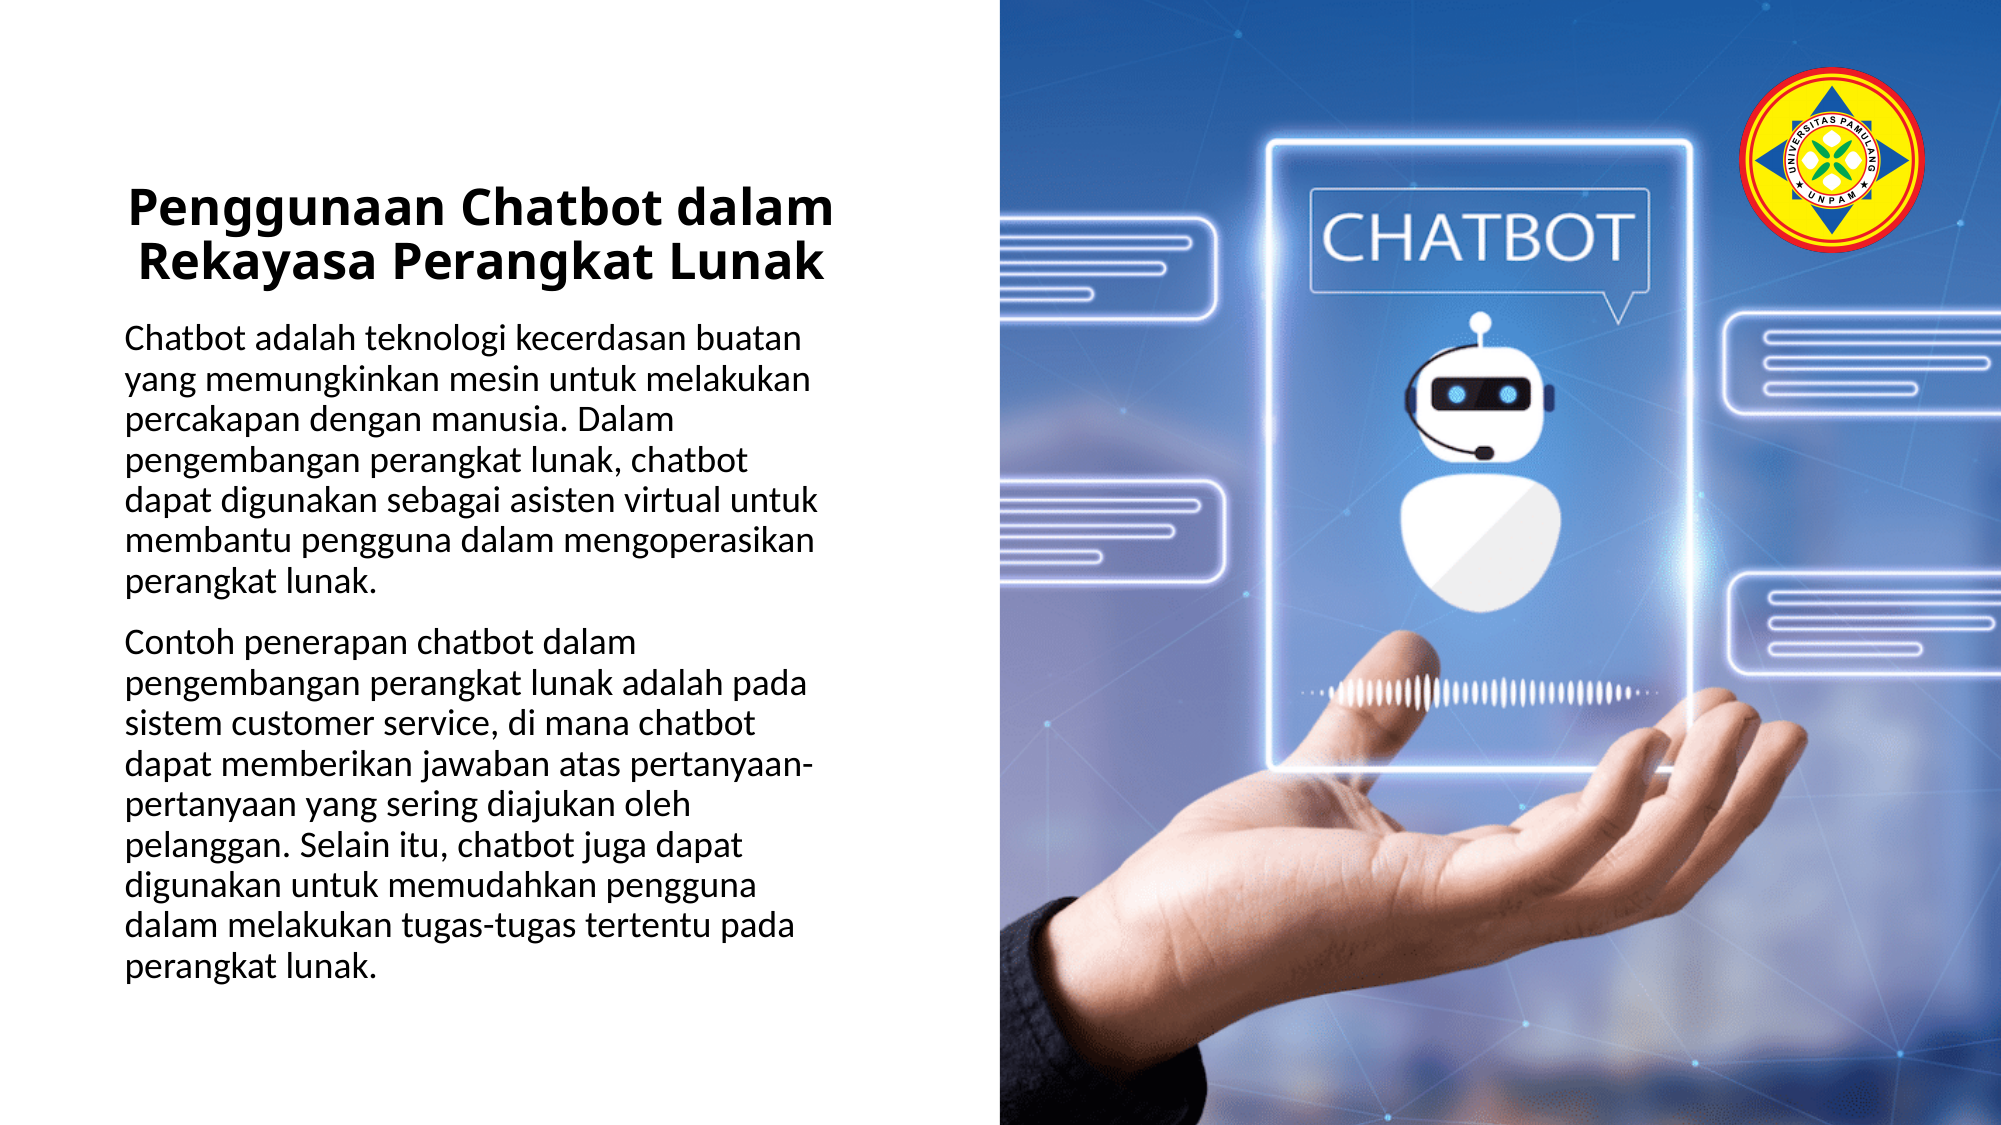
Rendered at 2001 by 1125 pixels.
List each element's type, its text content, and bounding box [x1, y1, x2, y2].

title Penggunaan Chatbot dalam Rekayasa Perangkat Lunak [109, 123, 855, 299]
list Chatbot adalah teknologi kecerdasan buatan yang memungkinkan mesin untuk melakukan percakapan dengan manusia. Dalam pengembangan perangkat lunak, chatbot dapat digunakan sebagai asisten virtual untuk membantu pengguna dalam mengoperasikan perangkat lunak. Contoh penerapan chatbot dalam pengembangan perangkat lunak adalah pada sistem customer service, di mana chatbot dapat memberikan jawaban atas pertanyaan-pertanyaan yang sering diajukan oleh pelanggan. Selain itu, chatbot juga dapat digunakan untuk memudahkan pengguna dalam melakukan tugas-tugas tertentu pada perangkat lunak. [109, 310, 855, 1000]
picture [999, 0, 2001, 1125]
